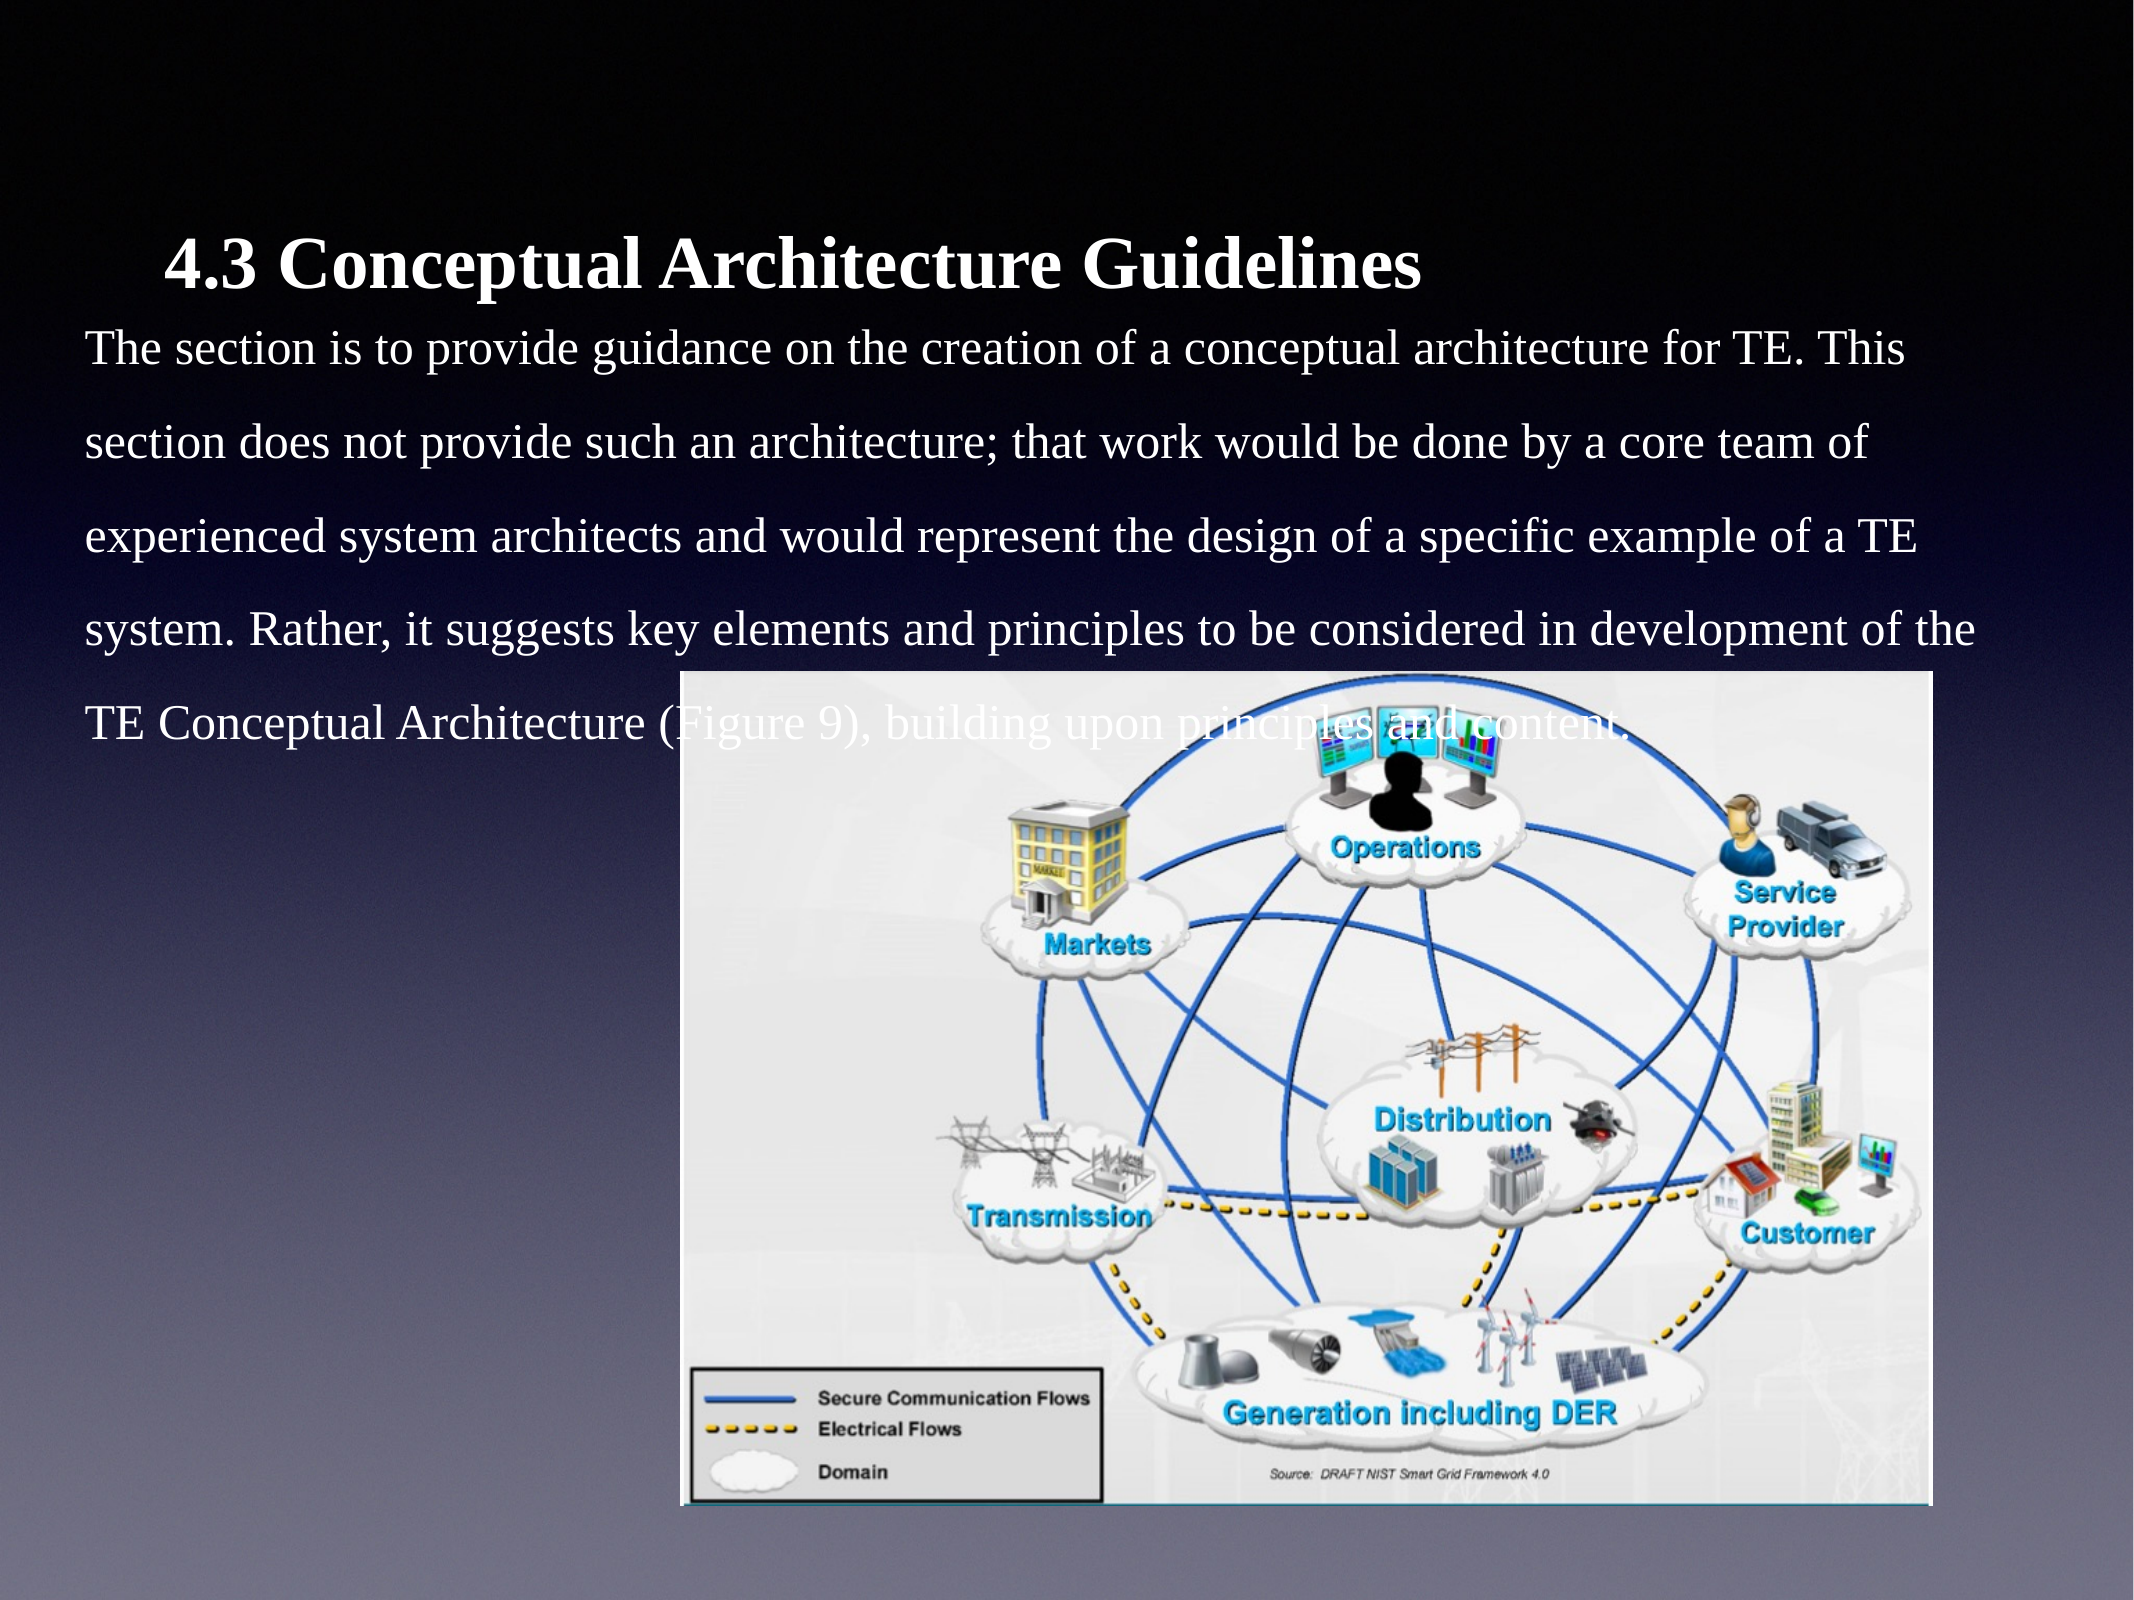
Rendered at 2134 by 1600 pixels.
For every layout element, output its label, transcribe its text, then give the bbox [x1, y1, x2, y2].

text_box The section is to provide guidance on the creation of a conceptual architecture for TE. This section does not provide such an architecture; that work would be done by a core team of experienced system architects and would represent the design of a specific example of a TE system. Rather, it suggests key elements and principles to be considered in development of the TE Conceptual Architecture (Figure 9), building upon principles and content. [76, 272, 2057, 758]
picture [0, 0, 2134, 1600]
title 4.3 Conceptual Architecture Guidelines [155, 66, 1978, 272]
